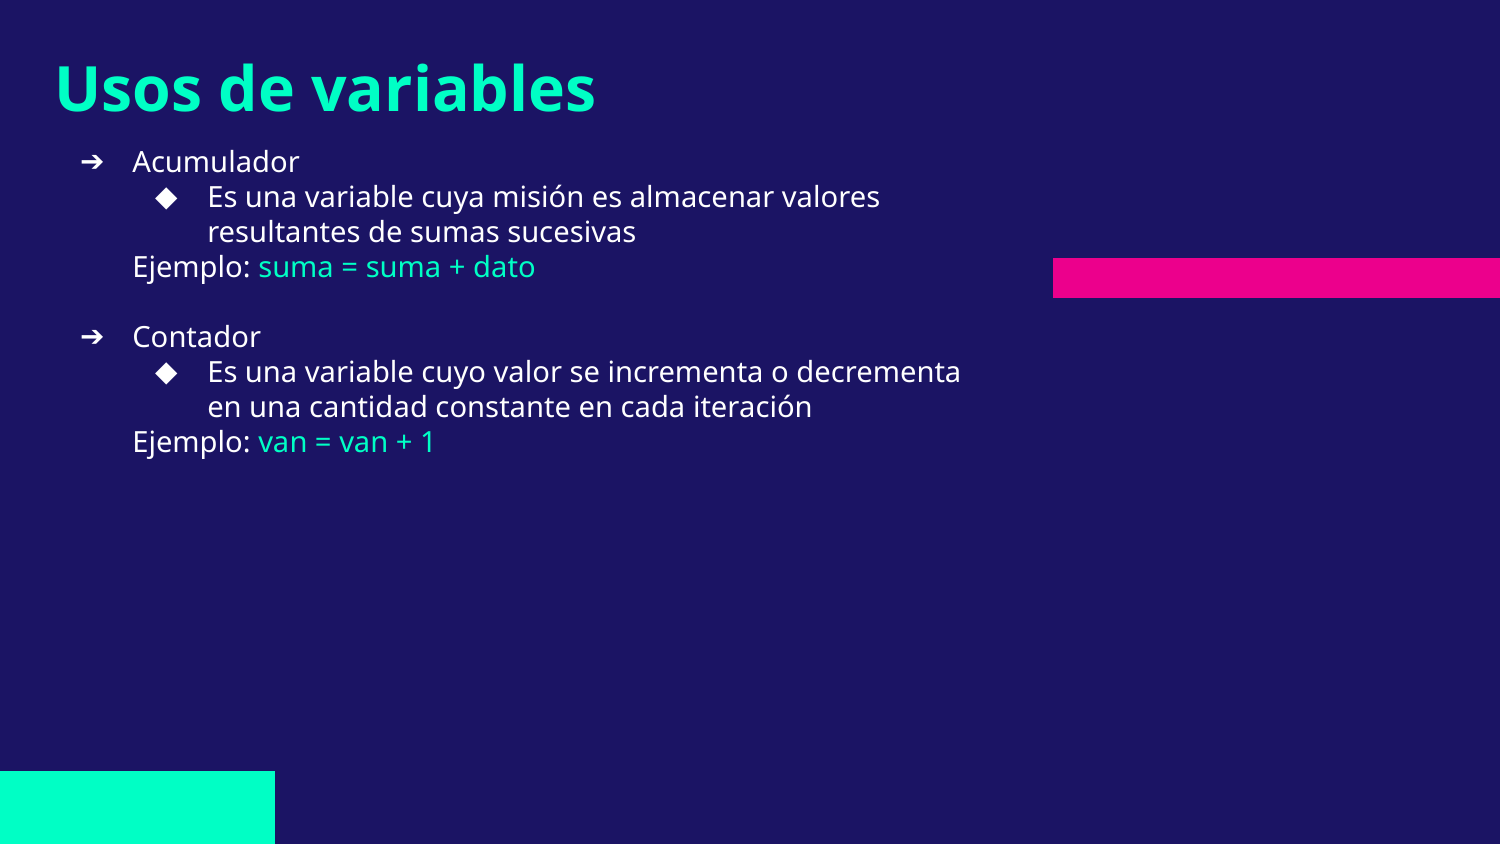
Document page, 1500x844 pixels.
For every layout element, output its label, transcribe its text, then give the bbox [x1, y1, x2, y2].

text_box Acumulador Es una variable cuya misión es almacenar valores resultantes de sumas sucesivas Ejemplo: suma = suma + dato Contador Es una variable cuyo valor se incrementa o decrementa en una cantidad constante en cada iteración Ejemplo: van = van + 1 [42, 128, 1019, 506]
title Usos de variables [39, 33, 1262, 144]
